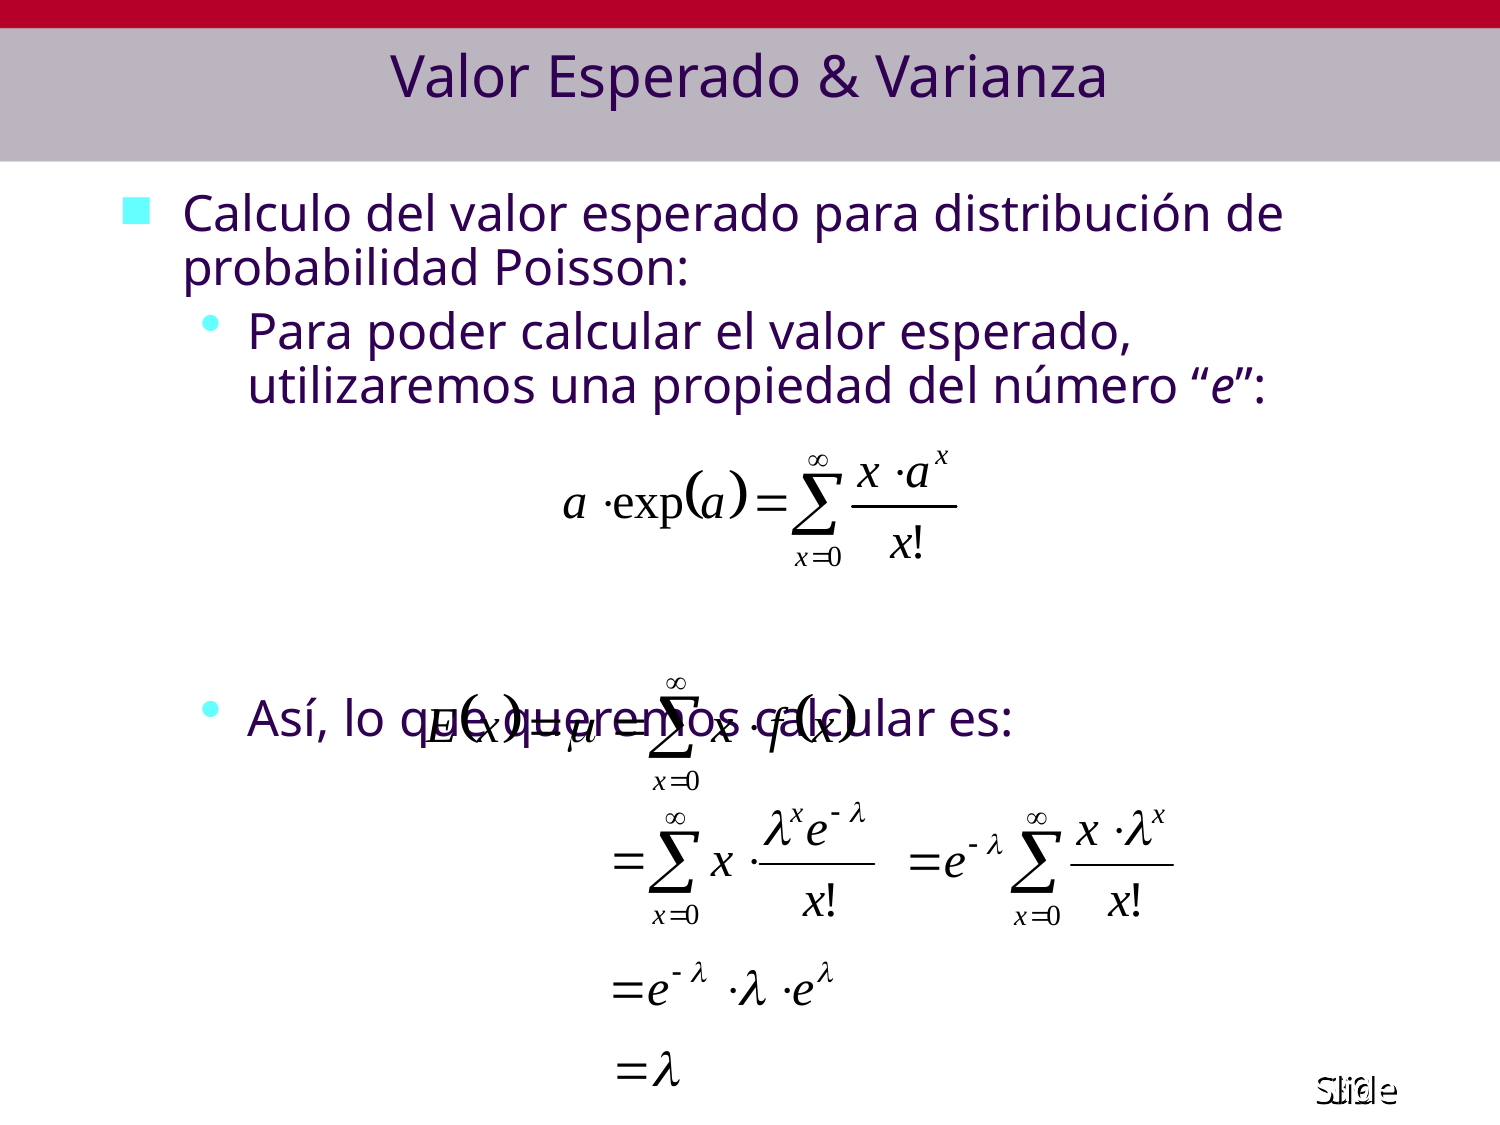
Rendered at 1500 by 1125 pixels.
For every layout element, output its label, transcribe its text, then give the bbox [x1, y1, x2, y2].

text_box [416, 658, 860, 801]
title Valor Esperado & Varianza [111, 25, 1388, 124]
picture [0, 0, 1500, 1125]
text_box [600, 950, 844, 1018]
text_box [605, 1040, 689, 1100]
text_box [601, 788, 887, 936]
list Calculo del valor esperado para distribución de probabilidad Poisson: Para poder calcular el valor esperado, utilizaremos una propiedad del número “e”: Así, lo que queremos calcular es: [110, 180, 1387, 960]
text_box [897, 789, 1182, 936]
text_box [554, 431, 968, 578]
